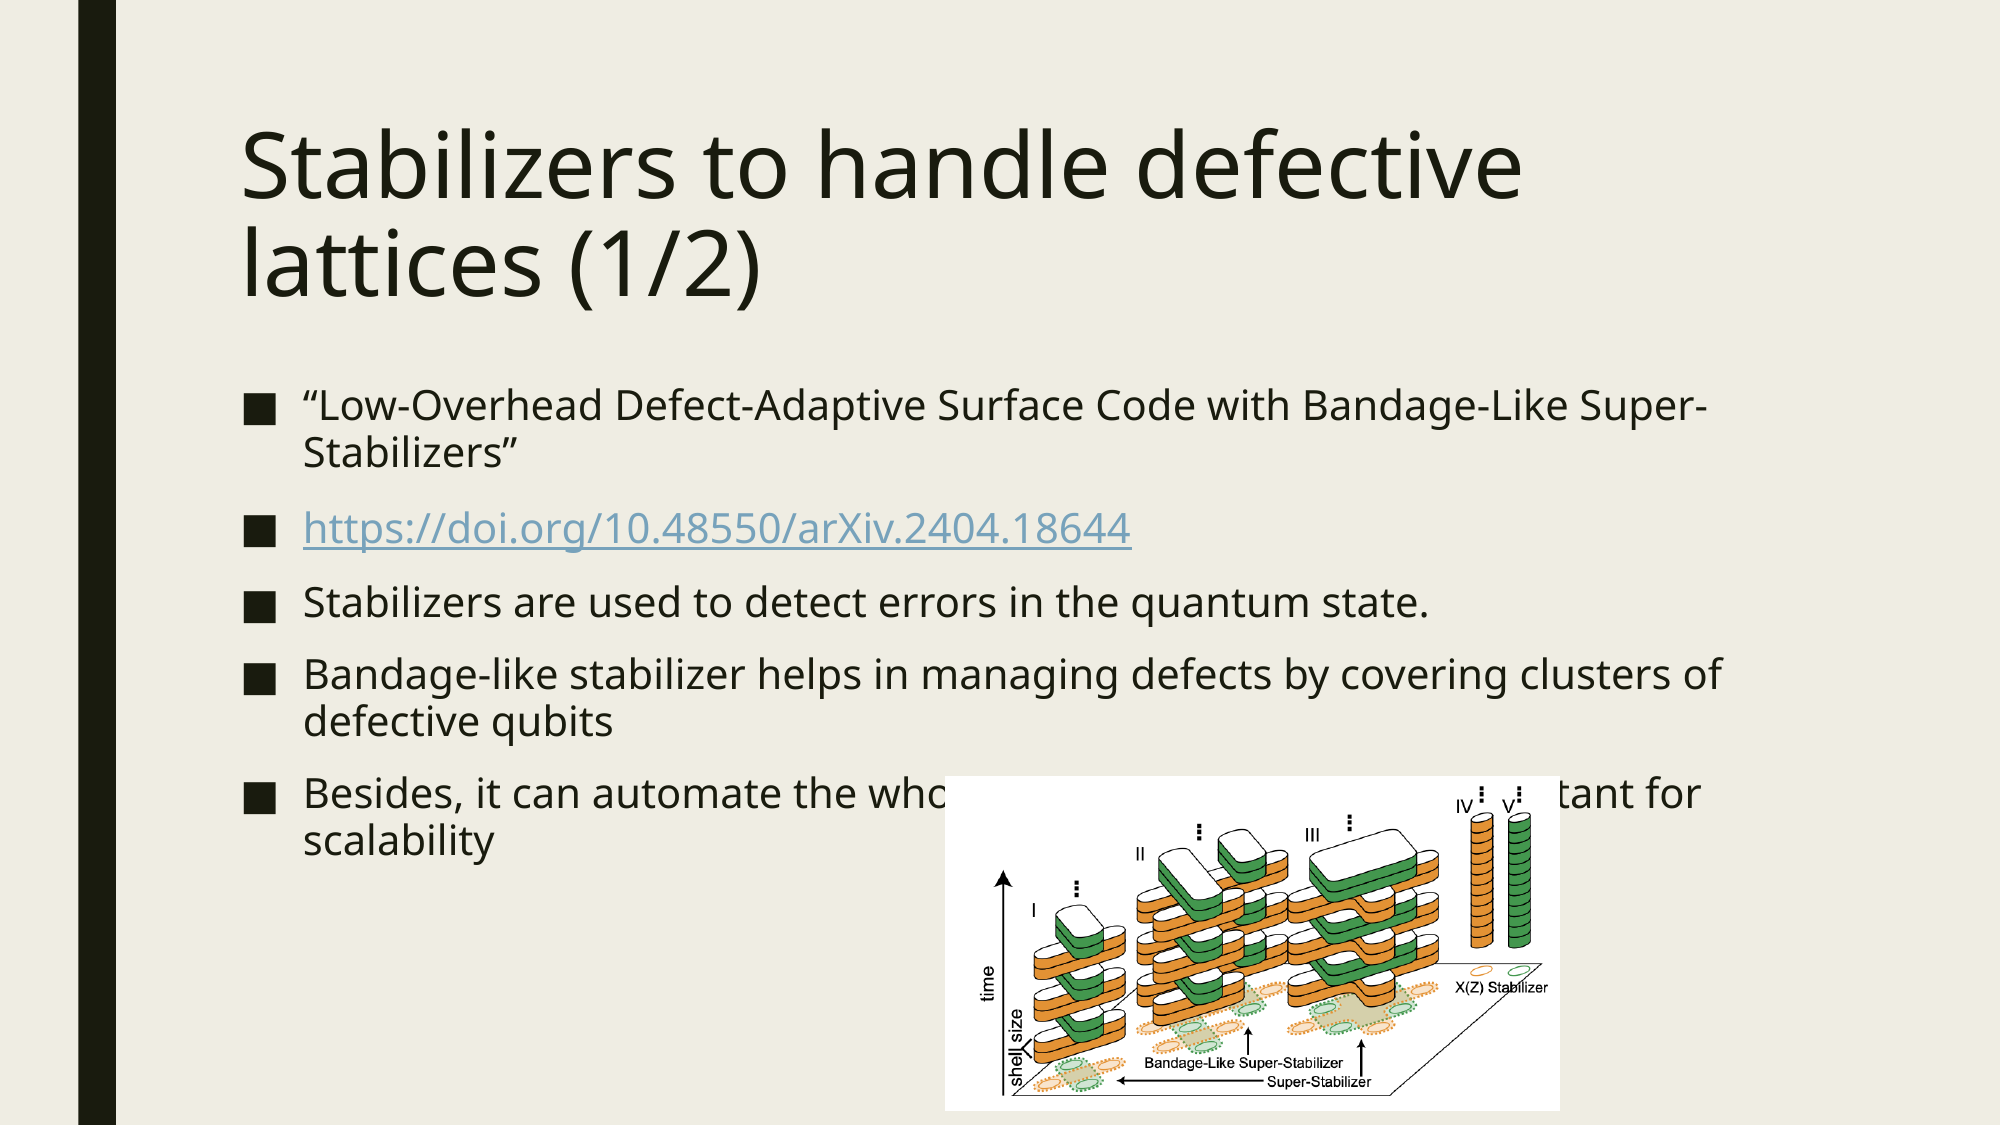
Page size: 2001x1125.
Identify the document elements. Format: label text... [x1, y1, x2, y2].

list “Low-Overhead Defect-Adaptive Surface Code with Bandage-Like Super-Stabilizers” https://doi.org/10.48550/arXiv.2404.18644 Stabilizers are used to detect errors in the quantum state. Bandage-like stabilizer helps in managing defects by covering clusters of defective qubits Besides, it can automate the whole process which is quite important for scalability [225, 375, 1800, 963]
picture [945, 776, 1560, 1111]
title Stabilizers to handle defective lattices (1/2) [225, 112, 1800, 357]
